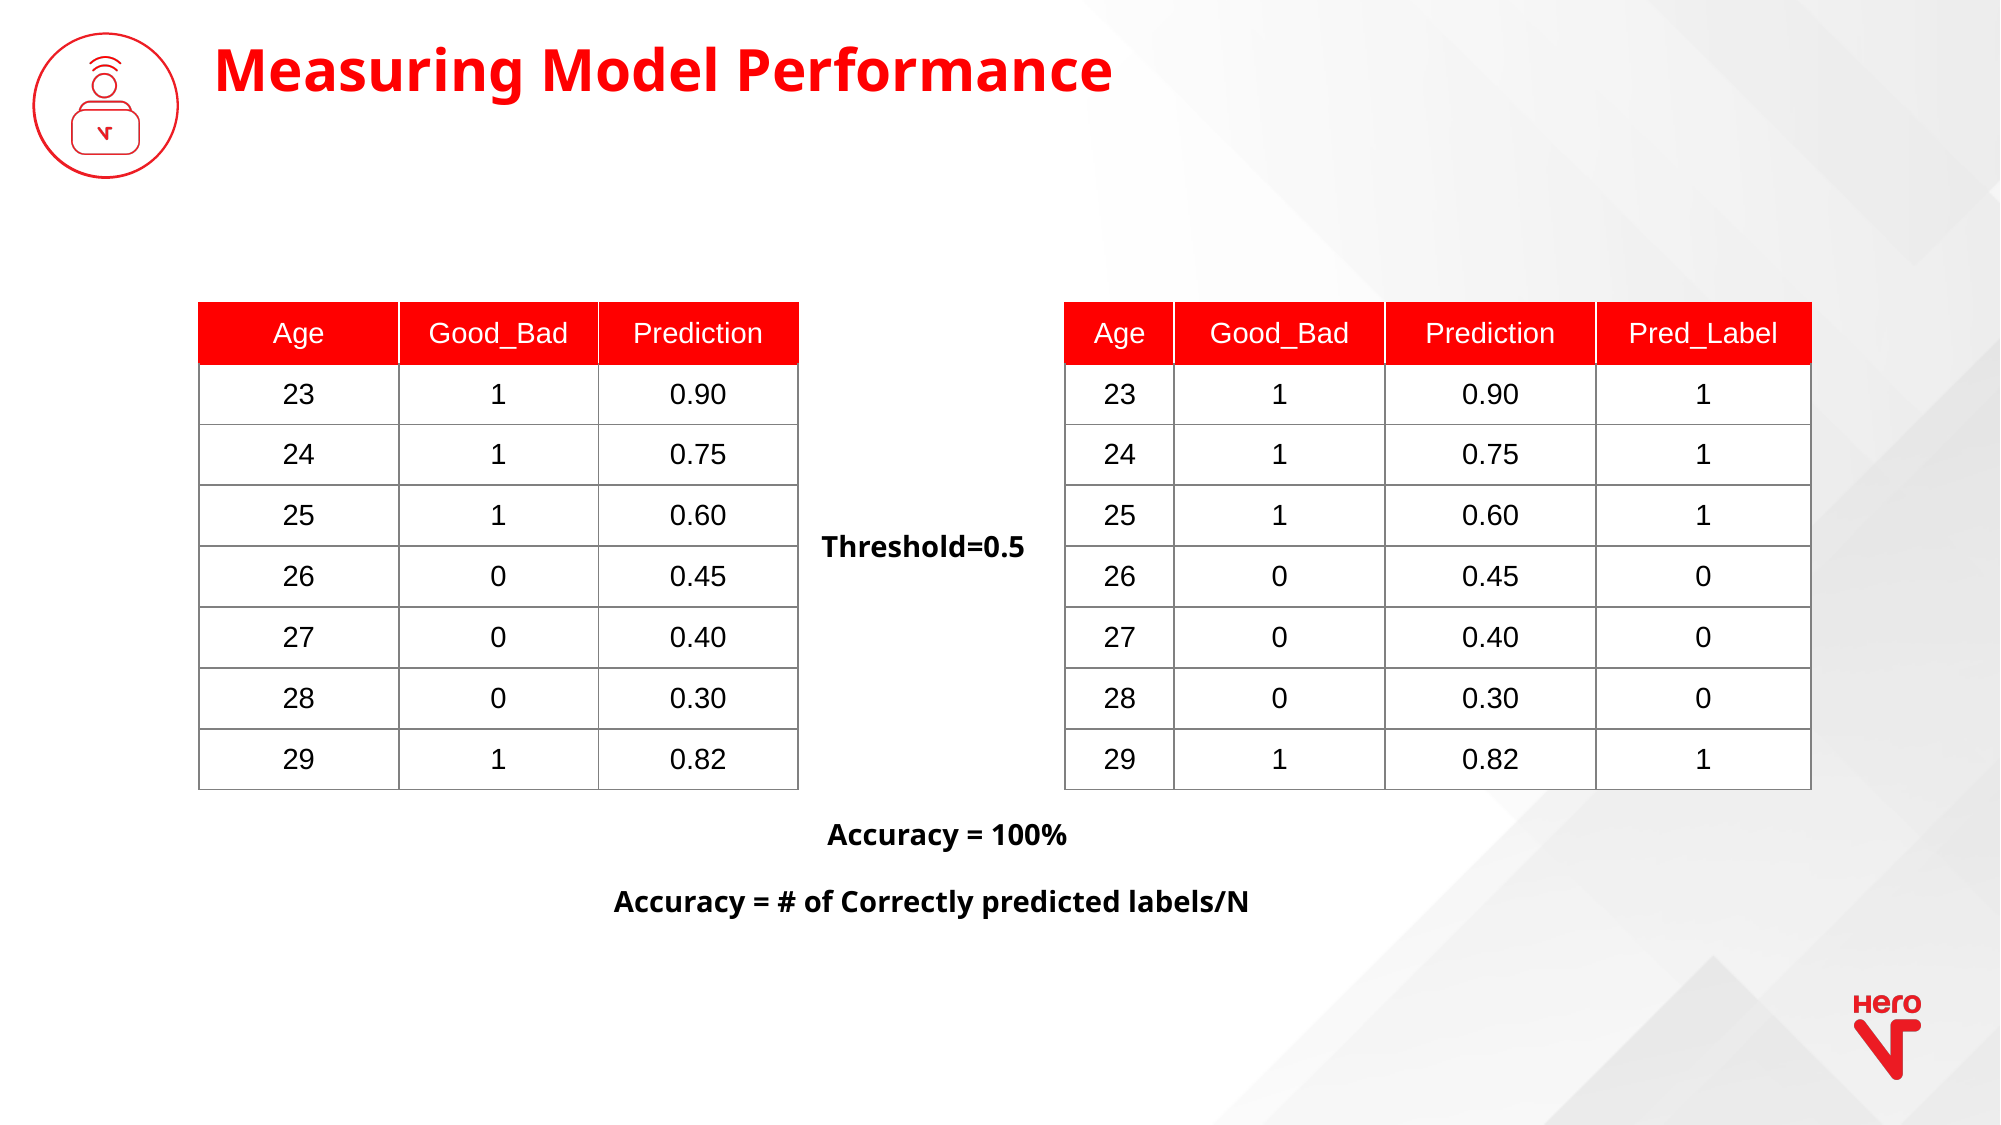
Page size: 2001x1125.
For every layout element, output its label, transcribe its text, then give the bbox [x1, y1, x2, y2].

table_header Good_Bad [1175, 304, 1384, 363]
table_header Prediction [1386, 304, 1595, 363]
table_cell 0.45 [599, 547, 797, 606]
table_cell 0.75 [599, 425, 797, 484]
text_box Accuracy = # of Correctly predicted labels/N [599, 875, 1331, 926]
table_cell 0.40 [599, 608, 797, 667]
table_cell 23 [200, 365, 398, 424]
table_cell 0 [1597, 608, 1810, 667]
table_cell 24 [200, 425, 398, 484]
table_cell 0 [400, 669, 598, 728]
table_cell 0 [1597, 547, 1810, 606]
table_cell 0 [1597, 669, 1810, 728]
table_cell 0.82 [1386, 730, 1595, 789]
table_cell 0.82 [599, 730, 797, 789]
table_cell 0.60 [599, 486, 797, 545]
text_box Threshold=0.5 [806, 520, 1057, 571]
table_cell 0.75 [1386, 425, 1595, 484]
table_header Good_Bad [400, 304, 598, 363]
table_cell 1 [1175, 425, 1384, 484]
table_cell 0 [1175, 547, 1384, 606]
table_header Prediction [599, 304, 797, 363]
table_cell 1 [1597, 365, 1810, 424]
table_cell 0 [1175, 669, 1384, 728]
table_cell 24 [1066, 425, 1173, 484]
picture [1854, 995, 1921, 1080]
table_cell 1 [400, 365, 598, 424]
table_cell 1 [400, 730, 598, 789]
table_cell 0.40 [1386, 608, 1595, 667]
table_cell 1 [1175, 486, 1384, 545]
table_cell 1 [1597, 730, 1810, 789]
table_header Pred_Label [1597, 304, 1810, 363]
table_cell 0 [400, 547, 598, 606]
table_cell 25 [200, 486, 398, 545]
table_cell Predicted_Class 1 [67, 0, 2000, 1125]
table_cell 0.30 [599, 669, 797, 728]
table_cell 0.90 [1386, 365, 1595, 424]
table_cell 23 [1066, 365, 1173, 424]
table_cell 1 [400, 425, 598, 484]
table_cell 27 [200, 608, 398, 667]
table_cell 29 [1066, 730, 1173, 789]
table_cell 28 [1066, 669, 1173, 728]
table_header Age [1066, 304, 1173, 363]
table_cell 1 [1597, 425, 1810, 484]
table_cell 0 [1175, 608, 1384, 667]
table_cell 29 [200, 730, 398, 789]
text_box Accuracy = 100% [812, 809, 1118, 860]
text_box Measuring Model Performance [198, 18, 1877, 119]
table_cell 1 [1175, 730, 1384, 789]
table_cell 26 [200, 547, 398, 606]
table_cell 27 [1066, 608, 1173, 667]
table_cell 0.45 [1386, 547, 1595, 606]
table_cell 1 [1597, 486, 1810, 545]
table_cell 0 [400, 608, 598, 667]
table_cell 1 [1175, 365, 1384, 424]
picture [71, 56, 140, 155]
table_cell 0.30 [1386, 669, 1595, 728]
table_header Age [200, 304, 398, 363]
table_cell 0.60 [1386, 486, 1595, 545]
table_cell 1 [400, 486, 598, 545]
table_cell 28 [200, 669, 398, 728]
table_cell 26 [1066, 547, 1173, 606]
table_cell 0.90 [599, 365, 797, 424]
table_cell 25 [1066, 486, 1173, 545]
